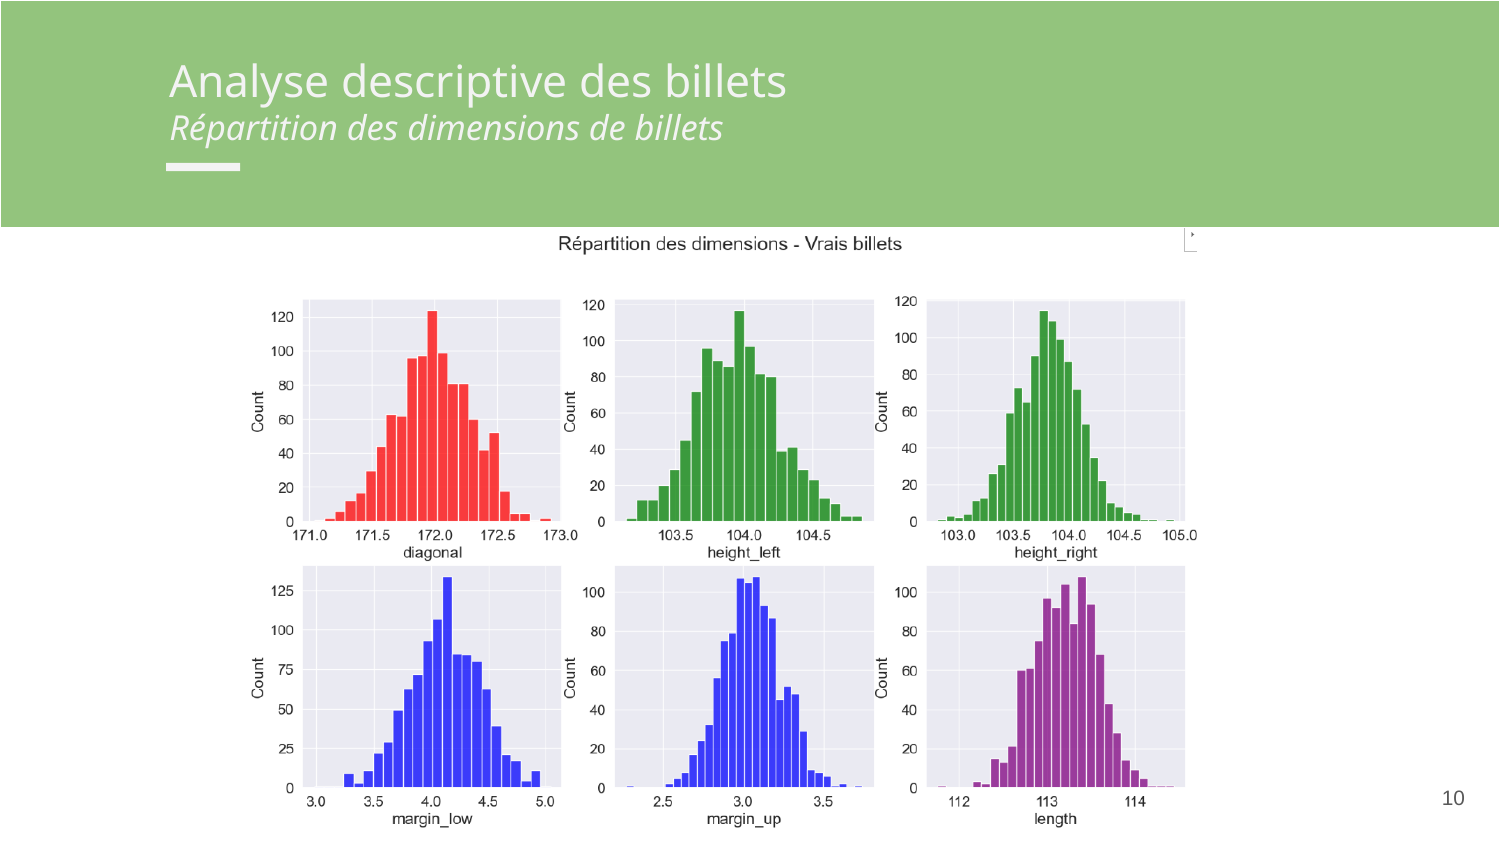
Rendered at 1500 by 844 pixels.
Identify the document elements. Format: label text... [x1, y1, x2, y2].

text_box [166, 162, 241, 172]
slide_number ‹#› [1389, 764, 1480, 830]
text_box [0, 0, 1500, 228]
text_box Analyse descriptive des billets Répartition des dimensions de billets [154, 38, 1500, 163]
picture [238, 227, 1197, 830]
